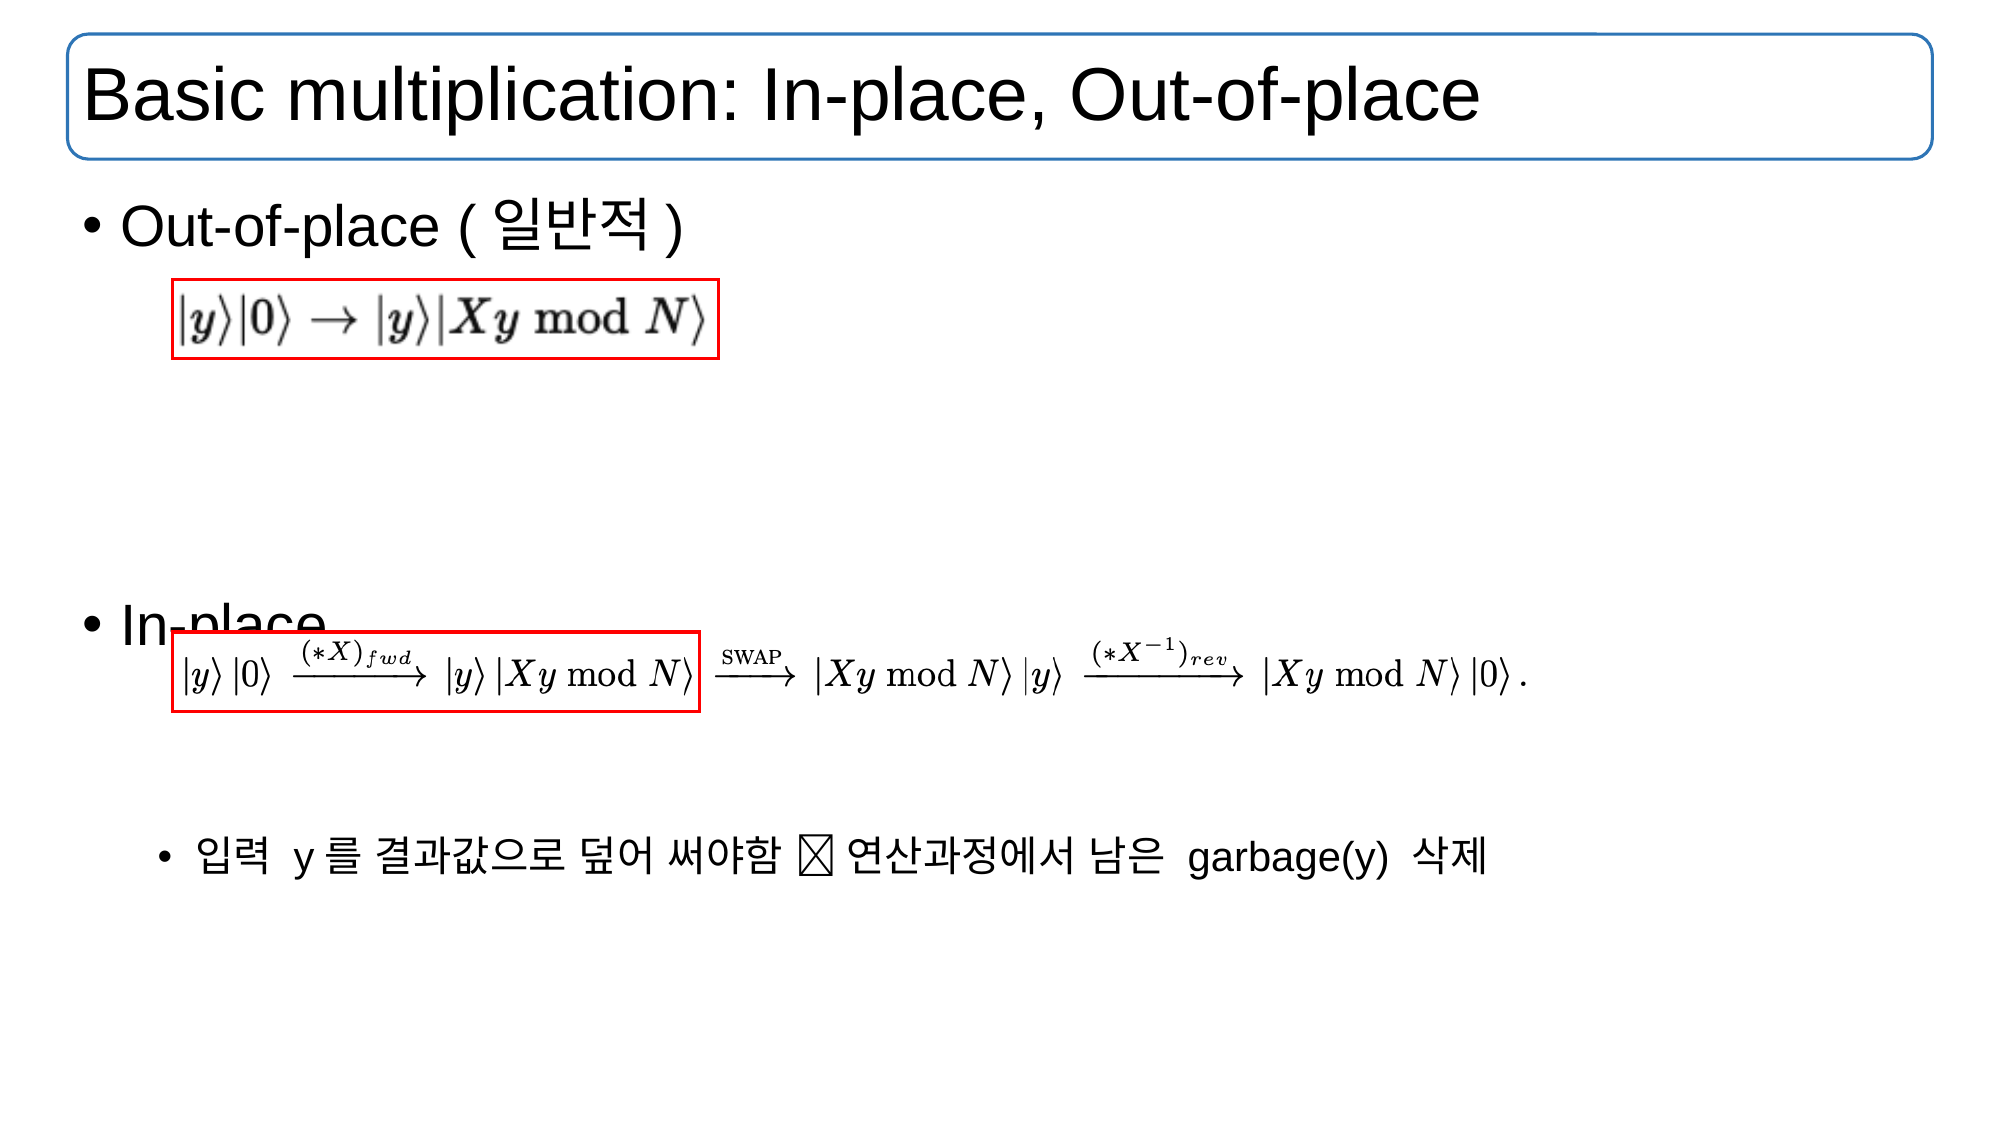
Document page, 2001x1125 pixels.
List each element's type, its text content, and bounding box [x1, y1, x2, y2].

list Out-of-place (일반적) In-place 입력 y를 결과값으로 덮어 써야함  연산과정에서 남은 garbage(y) 삭제 [67, 189, 1933, 1075]
picture [172, 279, 719, 359]
picture [172, 631, 1538, 712]
title Basic multiplication: In-place, Out-of-place [67, 34, 1933, 160]
